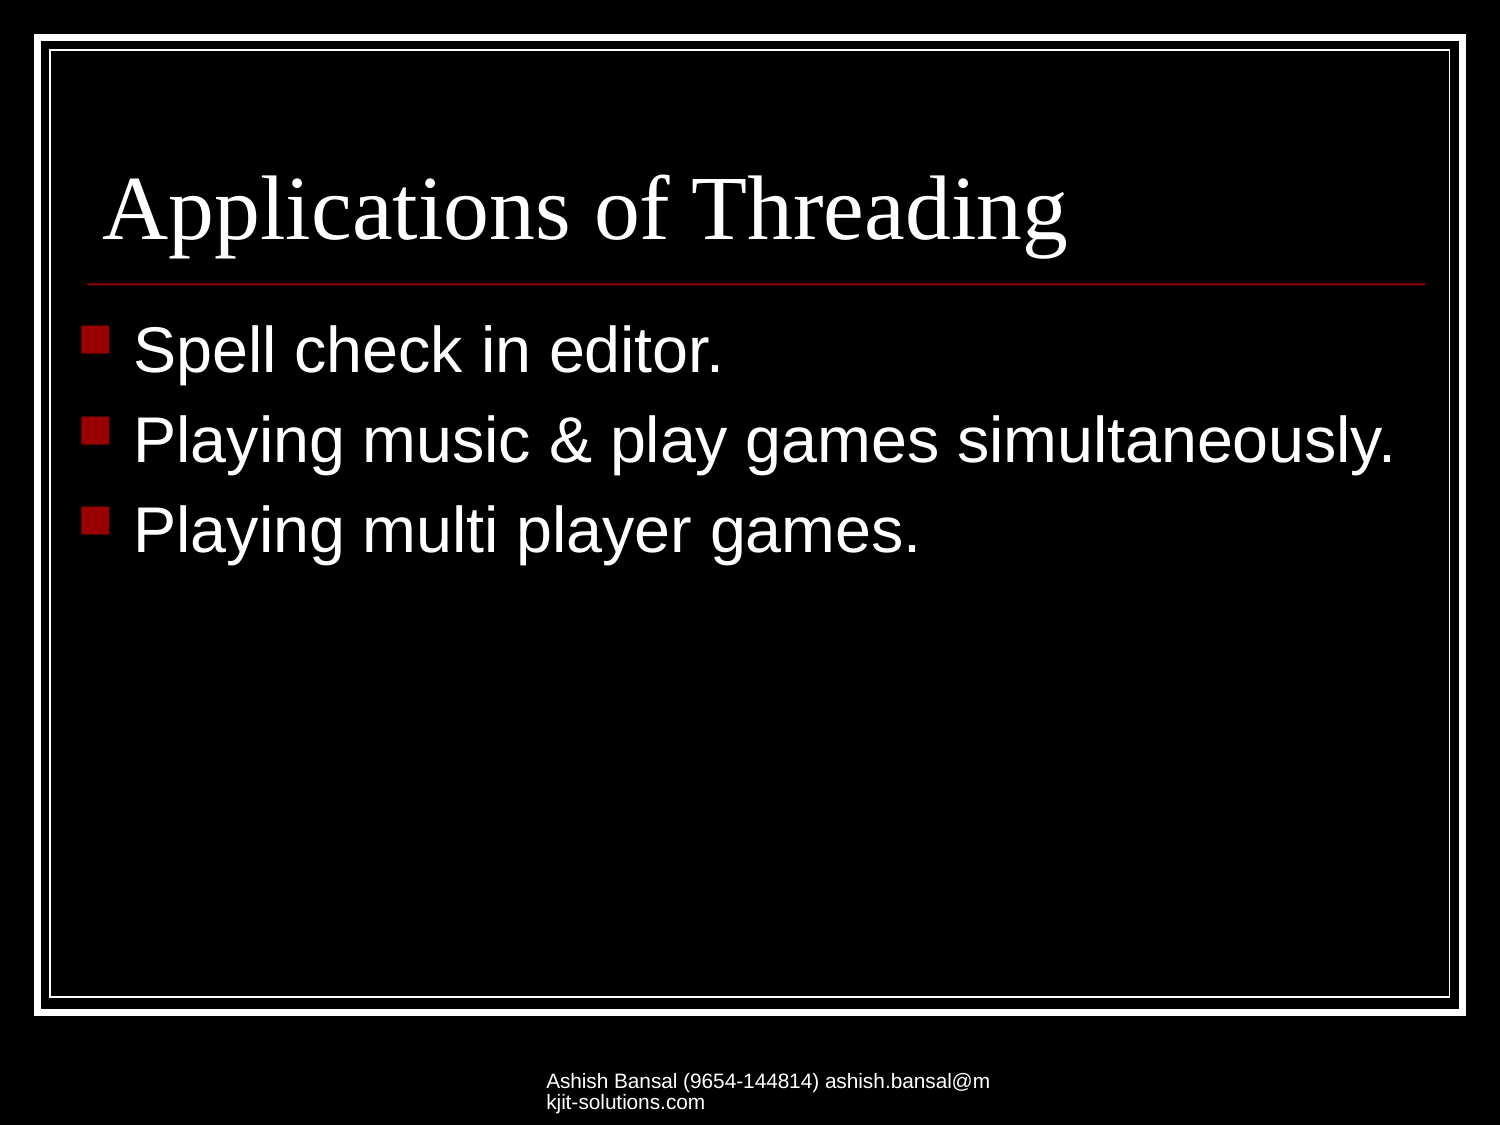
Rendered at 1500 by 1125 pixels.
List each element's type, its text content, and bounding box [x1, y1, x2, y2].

footer Ashish Bansal (9654-144814) ashish.bansal@mkjit-solutions.com [530, 1024, 1007, 1101]
title Applications of Threading [87, 77, 1426, 266]
list Spell check in editor. Playing music & play games simultaneously. Playing multi player games. [62, 299, 1426, 963]
